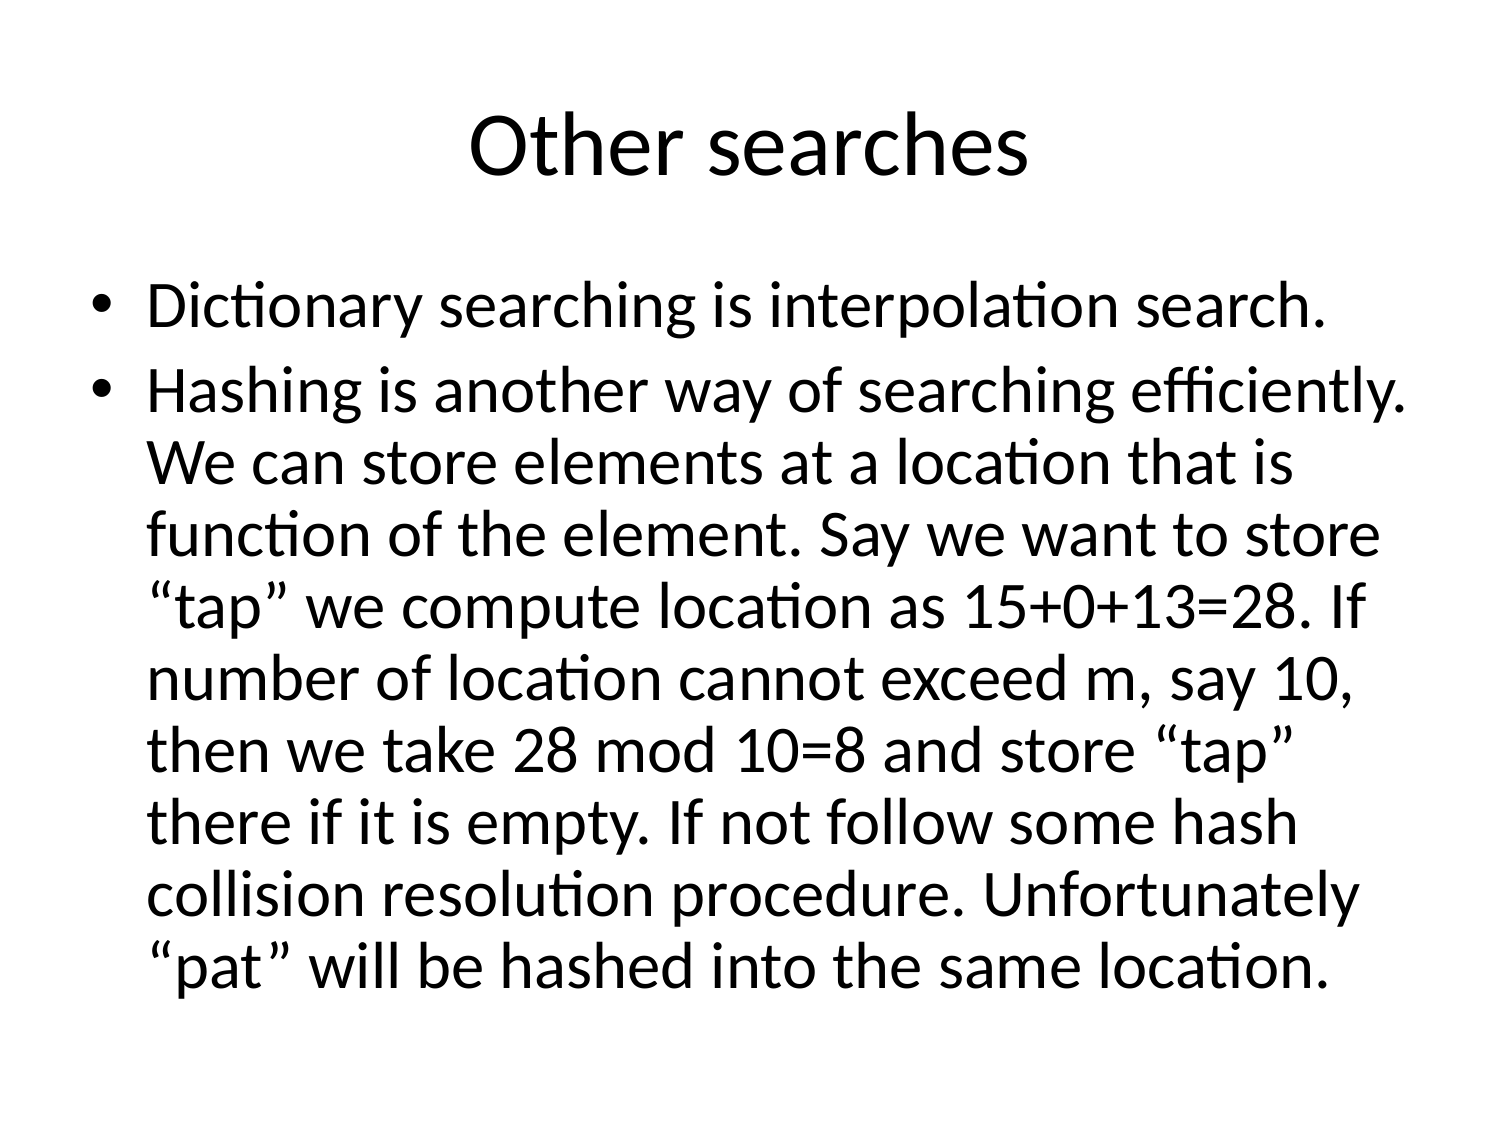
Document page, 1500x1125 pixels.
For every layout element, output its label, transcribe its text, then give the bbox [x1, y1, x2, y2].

title Other searches [75, 45, 1425, 233]
list Dictionary searching is interpolation search. Hashing is another way of searching efficiently. We can store elements at a location that is function of the element. Say we want to store “tap” we compute location as 15+0+13=28. If number of location cannot exceed m, say 10, then we take 28 mod 10=8 and store “tap” there if it is empty. If not follow some hash collision resolution procedure. Unfortunately “pat” will be hashed into the same location. [75, 262, 1425, 1005]
